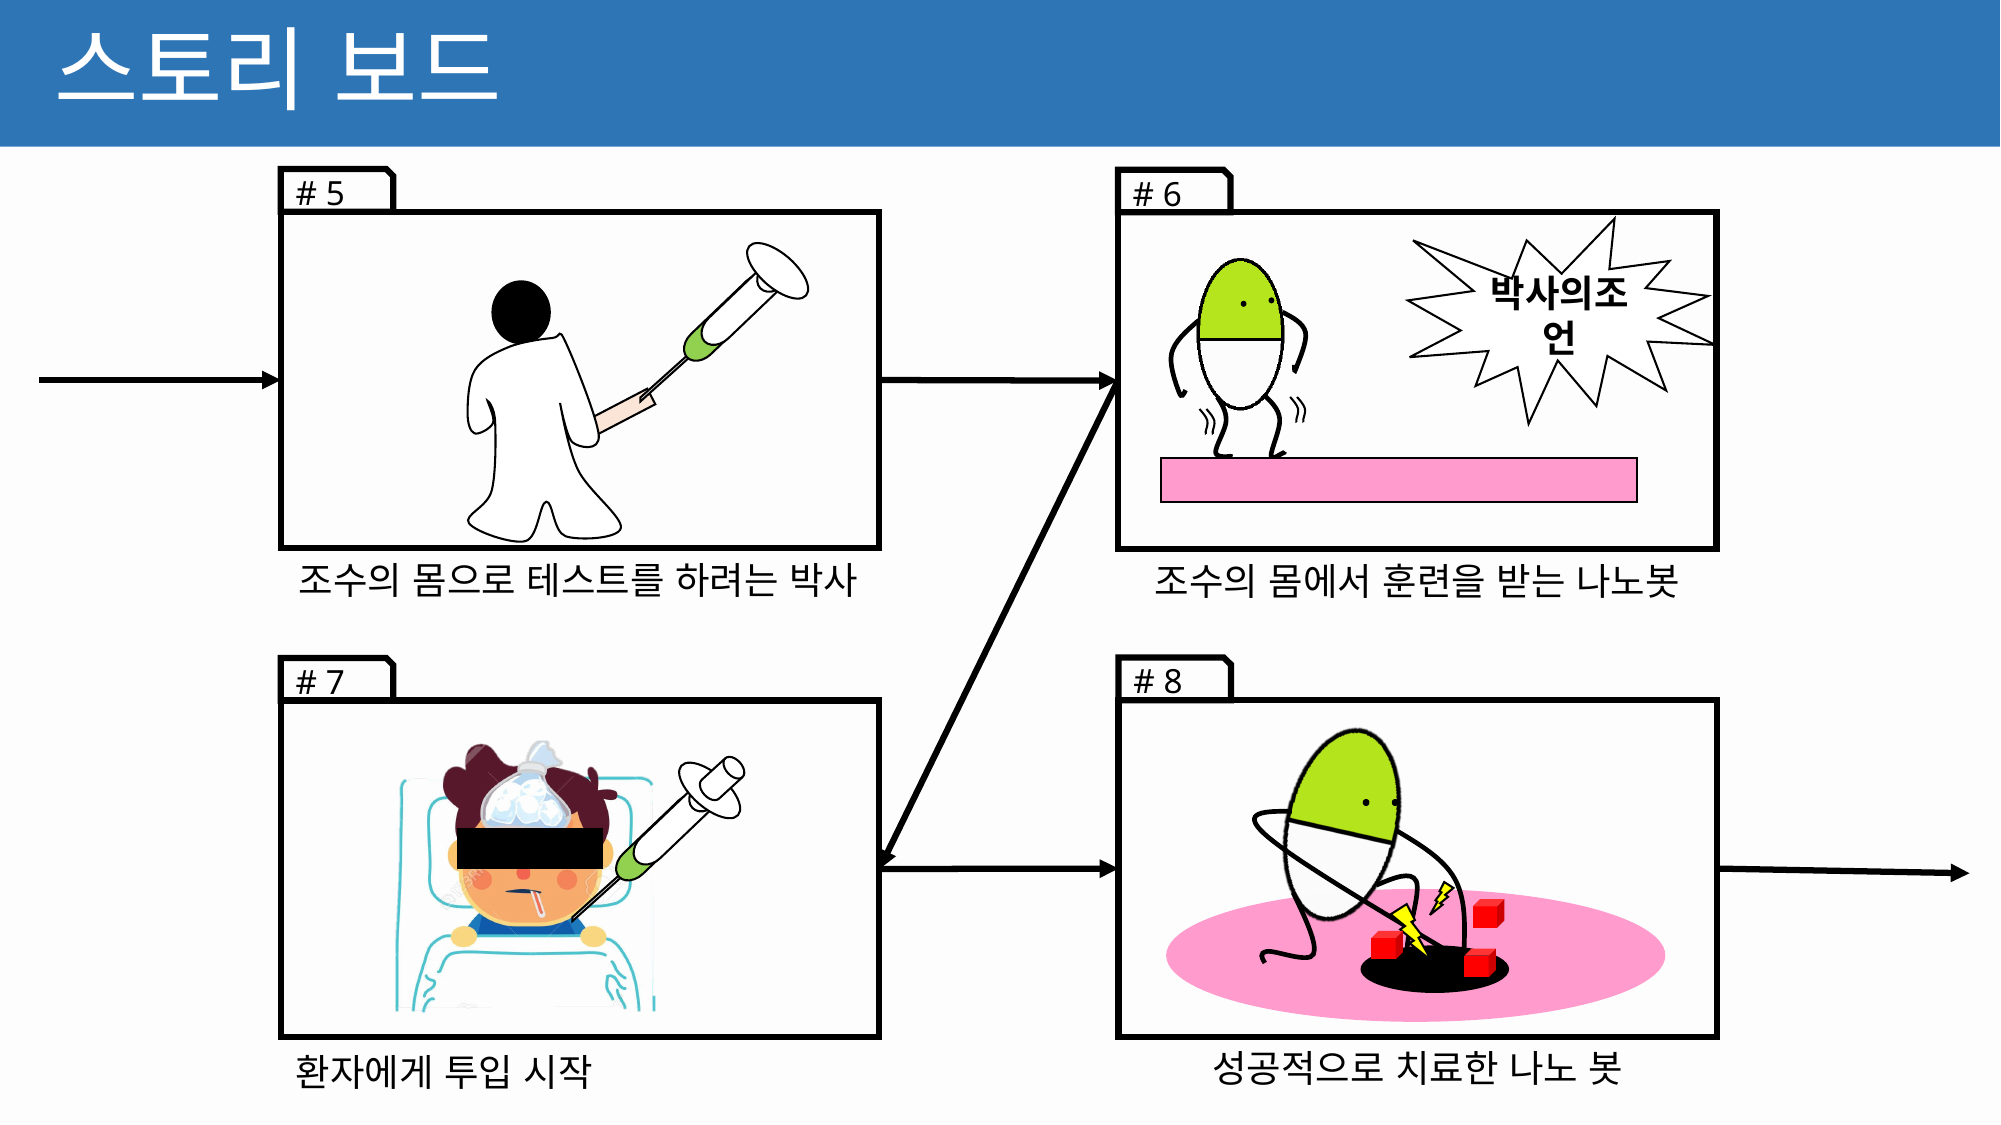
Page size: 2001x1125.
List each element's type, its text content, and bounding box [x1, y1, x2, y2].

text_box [879, 380, 1118, 869]
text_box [1089, 169, 1746, 611]
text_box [1118, 657, 1718, 1098]
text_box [1717, 868, 1970, 874]
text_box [232, 169, 926, 611]
title 스토리 보드 [39, 0, 1765, 147]
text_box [280, 657, 880, 1102]
